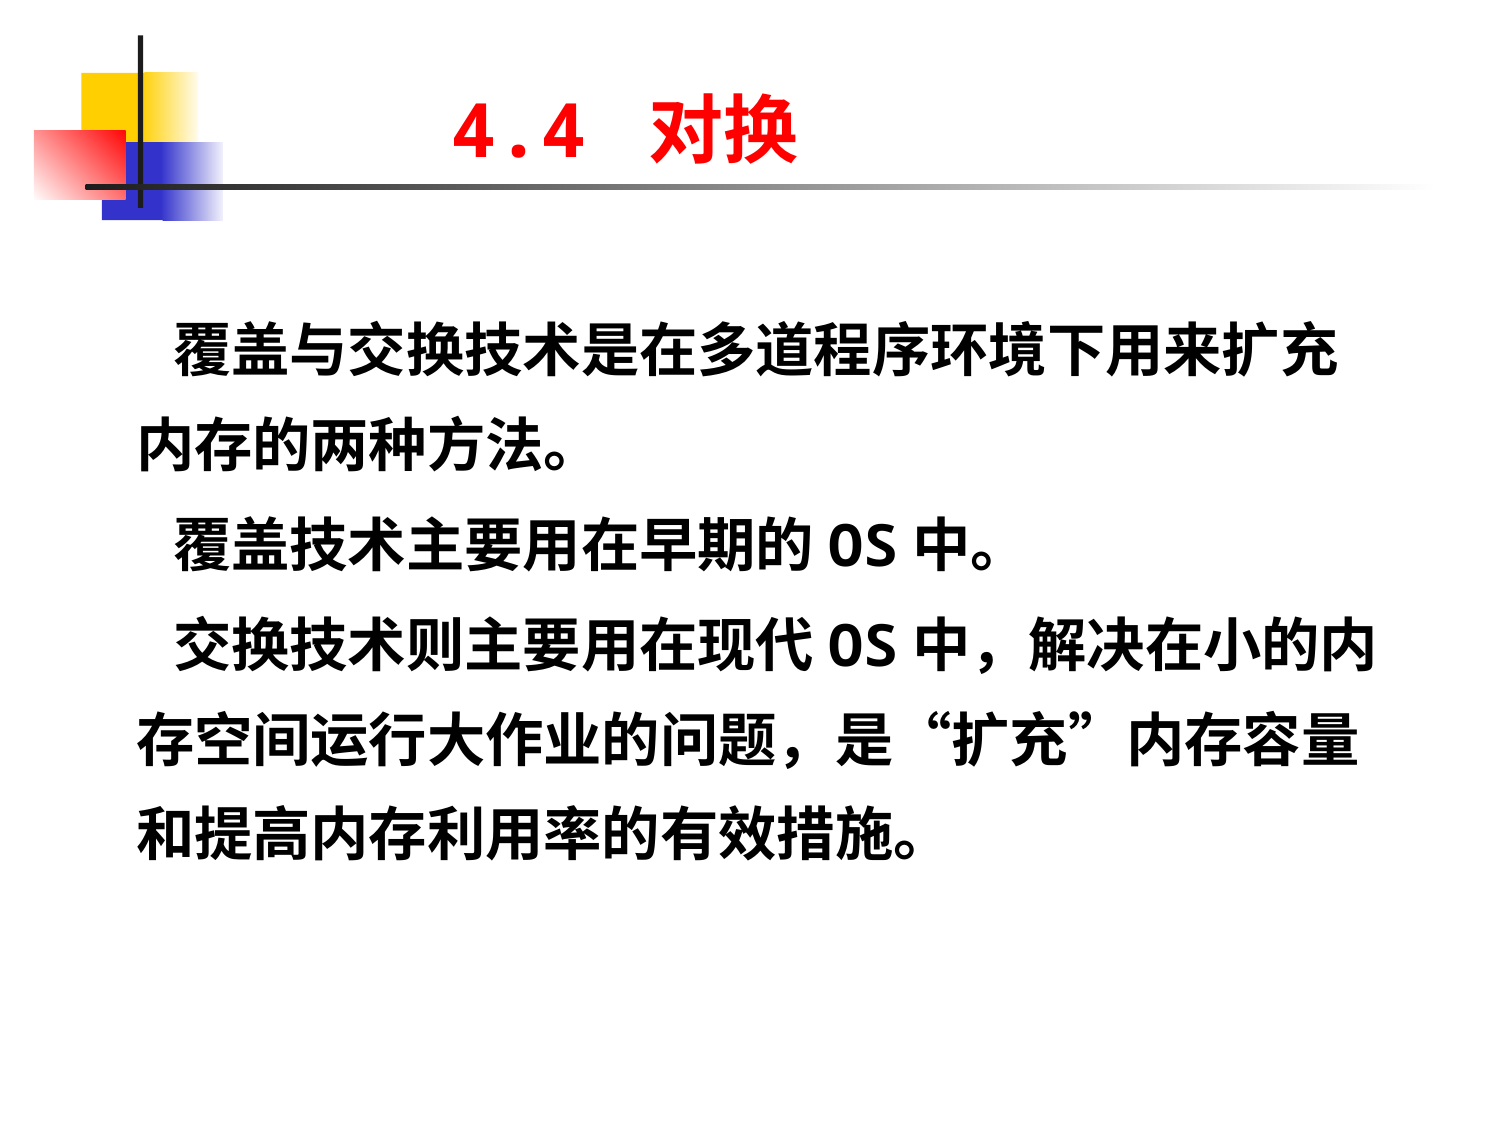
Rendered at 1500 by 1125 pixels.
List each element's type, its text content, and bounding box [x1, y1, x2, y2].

title 4.4 对换 [237, 54, 1013, 180]
list 覆盖与交换技术是在多道程序环境下用来扩充内存的两种方法。 覆盖技术主要用在早期的OS中。 交换技术则主要用在现代OS中，解决在小的内存空间运行大作业的问题，是“扩充”内存容量和提高内存利用率的有效措施。 [64, 281, 1401, 1059]
